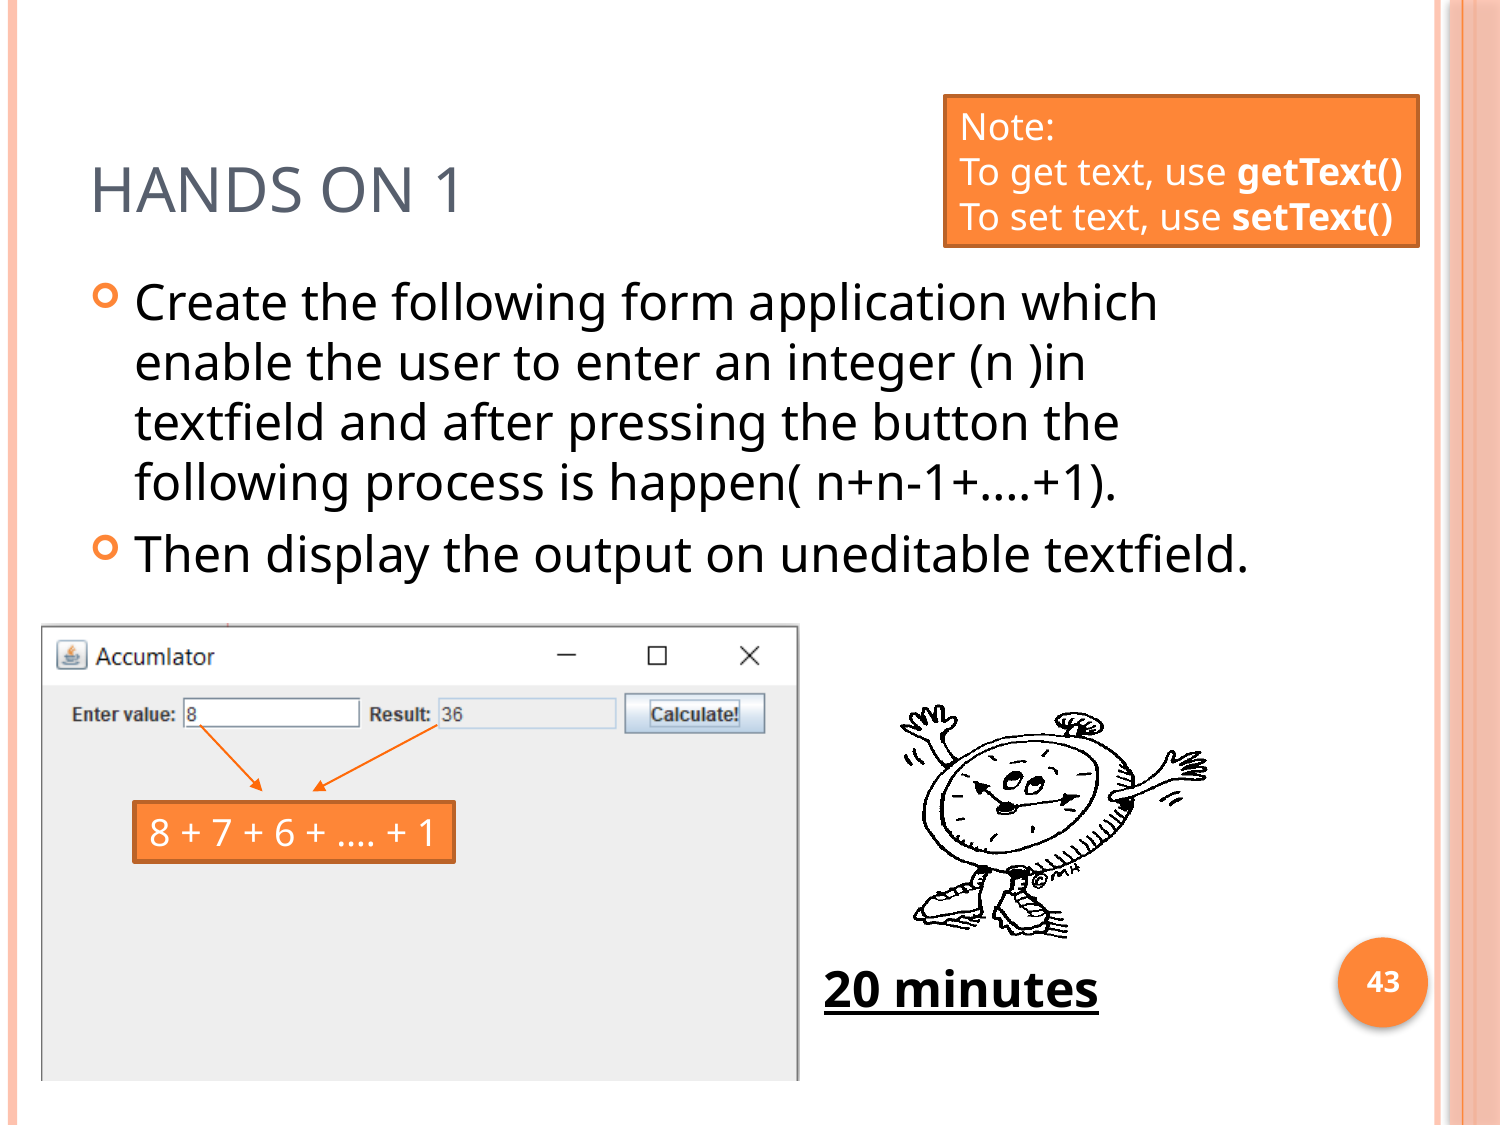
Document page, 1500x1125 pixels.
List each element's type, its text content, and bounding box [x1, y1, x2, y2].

slide_number 43 [1333, 940, 1434, 1027]
list Create the following form application which enable the user to enter an integer (n )in textfield and after pressing the button the following process is happen( n+n-1+….+1). Then display the output on uneditable textfield. 20 minutes [75, 262, 1300, 1062]
title Hands on 1 [75, 45, 1300, 233]
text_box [311, 724, 438, 792]
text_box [199, 724, 263, 792]
picture [40, 622, 800, 1082]
picture [849, 696, 1224, 951]
text_box Note: To get text, use getText() To set text, use setText() [943, 94, 1420, 248]
